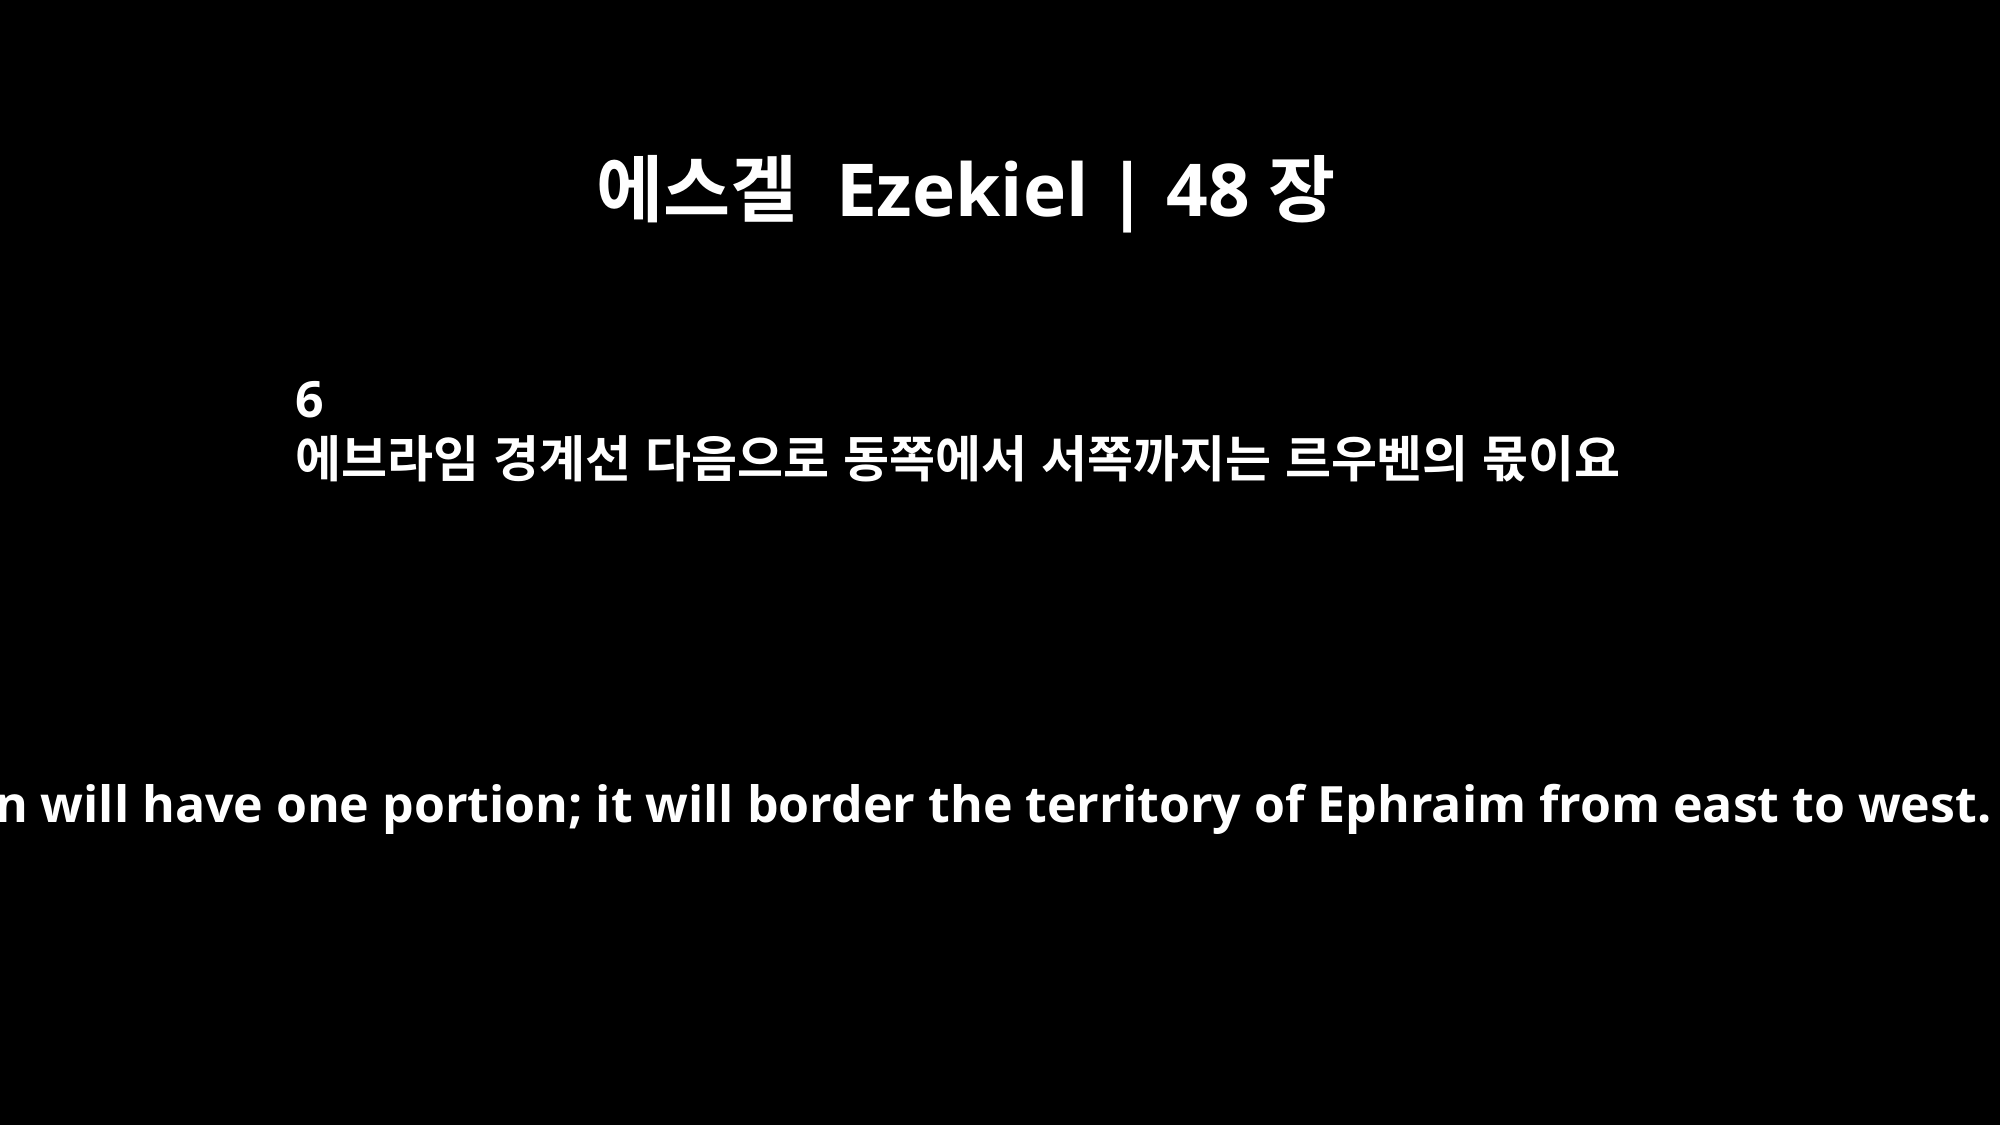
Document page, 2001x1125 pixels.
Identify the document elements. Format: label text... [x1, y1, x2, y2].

text_box 에스겔 Ezekiel | 48장 [581, 136, 1351, 239]
text_box 6 에브라임 경계선 다음으로 동쪽에서 서쪽까지는 르우벤의 몫이요 [280, 359, 1637, 495]
text_box "Reuben will have one portion; it will border the territory of Ephraim from east to west. [0, 764, 2000, 840]
